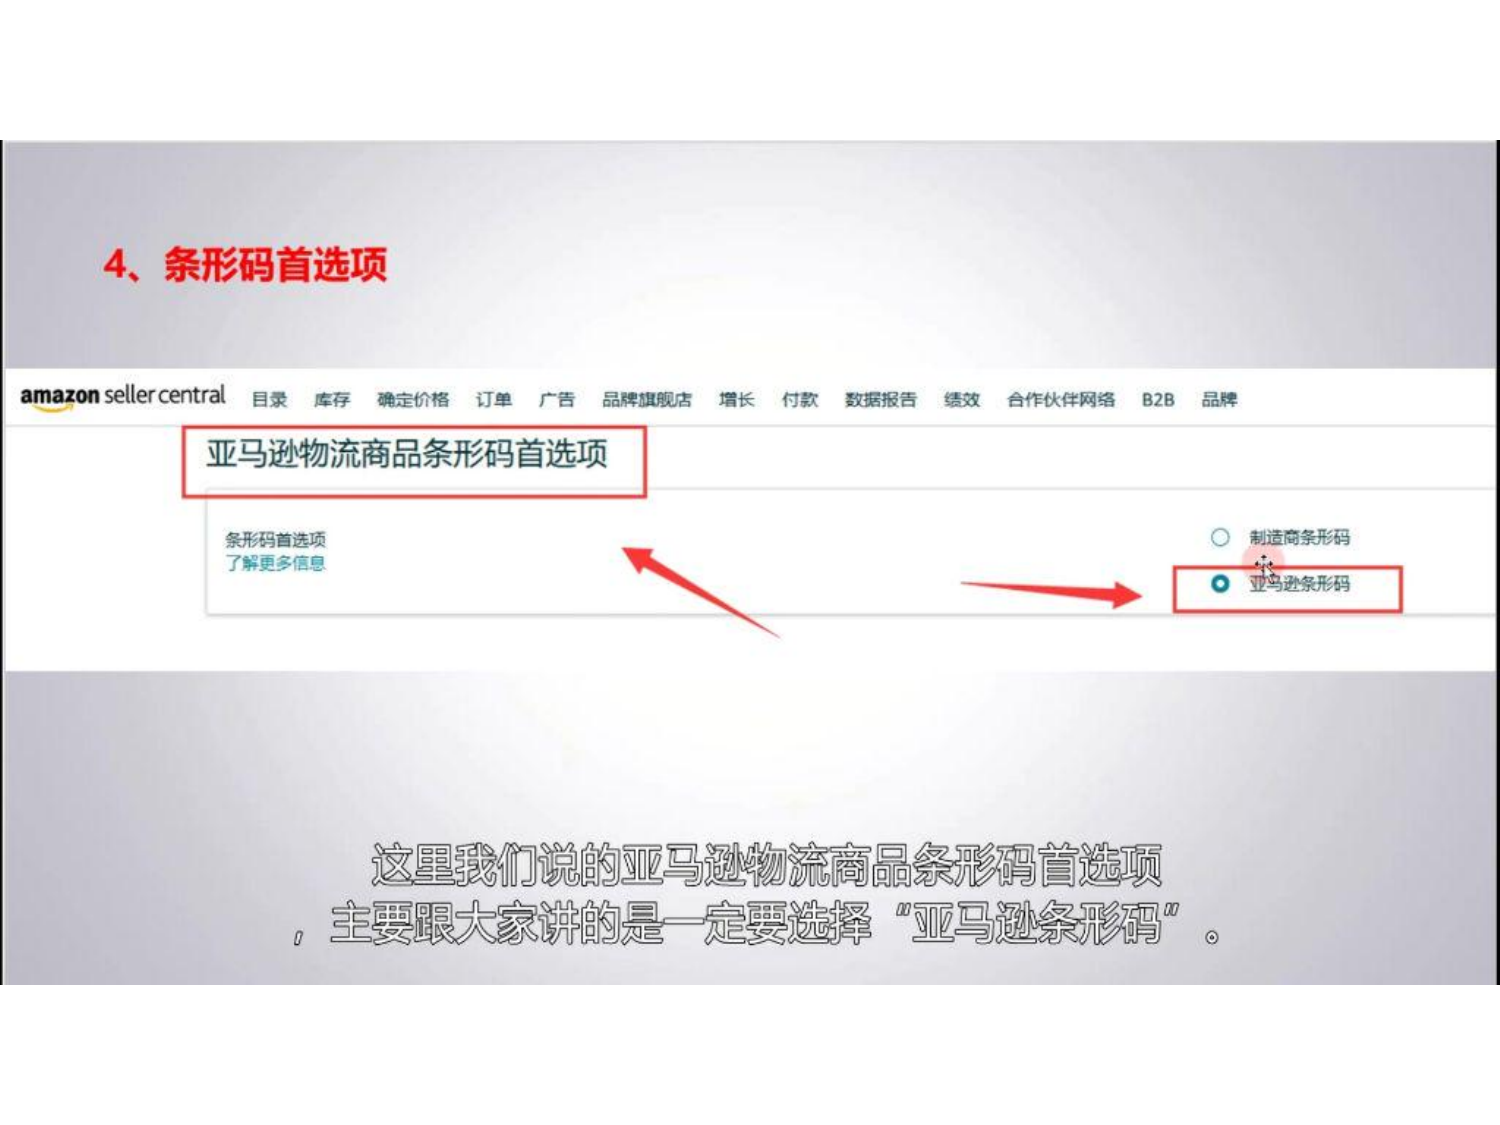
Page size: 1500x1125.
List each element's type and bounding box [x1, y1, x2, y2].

picture [0, 140, 1500, 985]
